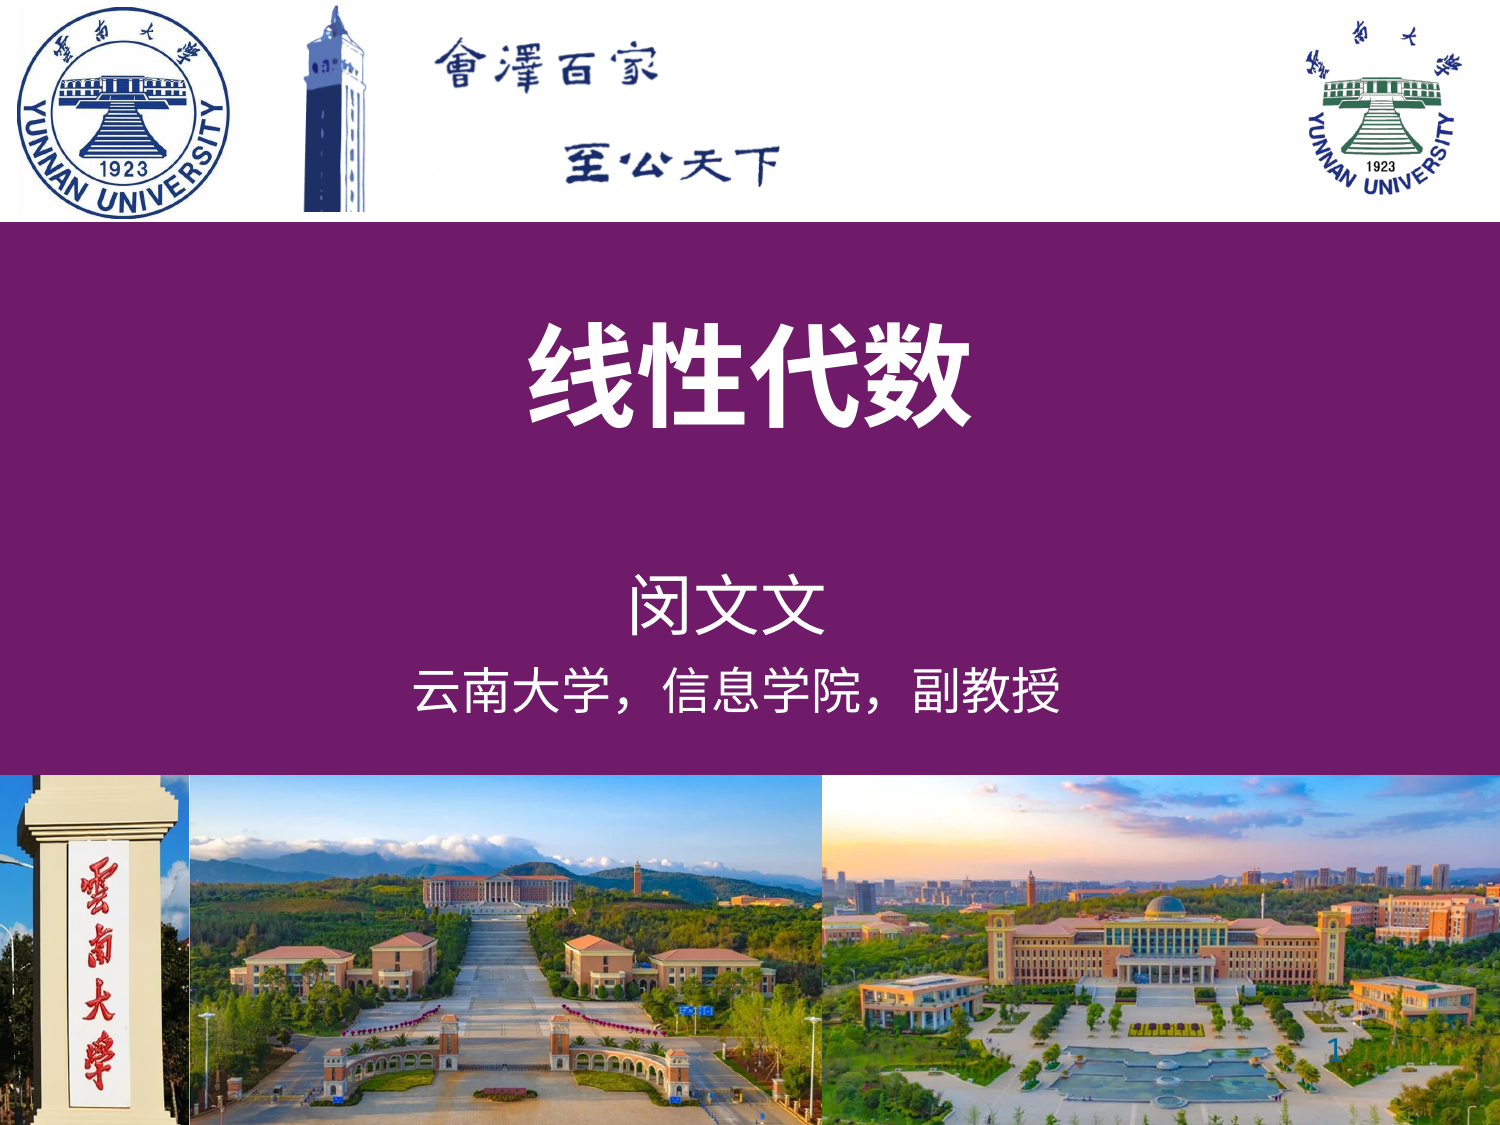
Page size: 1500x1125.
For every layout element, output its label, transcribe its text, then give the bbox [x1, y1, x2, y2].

picture [1304, 18, 1463, 195]
picture [0, 774, 1500, 1125]
text_box [0, 0, 289, 211]
picture [288, 1, 794, 213]
text_box [791, 0, 1500, 211]
text_box 线性代数 [81, 298, 1417, 514]
text_box [0, 222, 1500, 774]
text_box 闵文文 [612, 556, 843, 651]
text_box 云南大学，信息学院，副教授 [396, 652, 1077, 727]
picture [17, 6, 233, 219]
